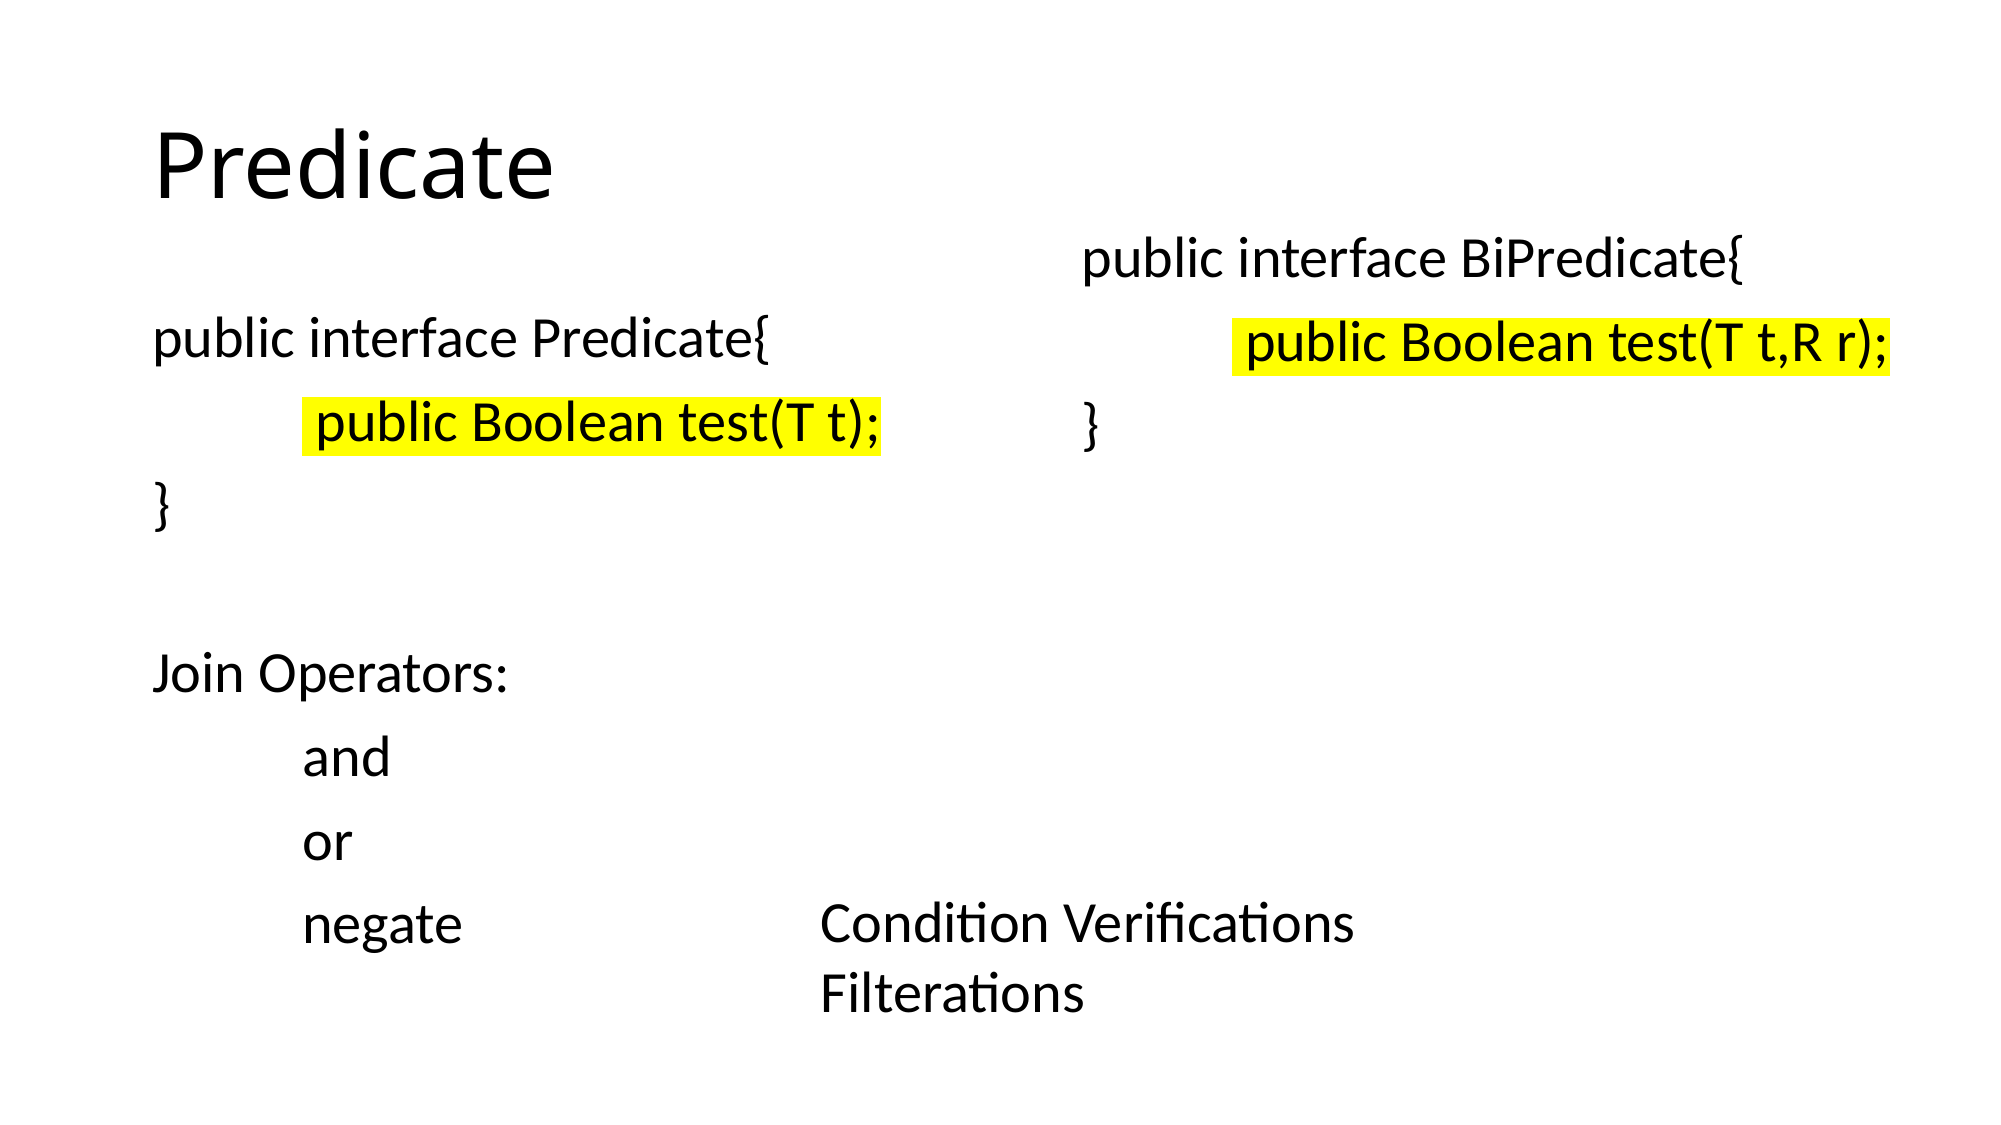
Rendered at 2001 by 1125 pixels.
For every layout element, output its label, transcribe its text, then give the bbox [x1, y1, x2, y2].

text_box public interface BiPredicate{ public Boolean test(T t,R r); } [1066, 219, 1997, 934]
title Predicate [137, 59, 1863, 278]
text_box Condition Verifications Filterations [806, 876, 1371, 1102]
list public interface Predicate{ public Boolean test(T t); } Join Operators: and or negate [137, 299, 1066, 1014]
